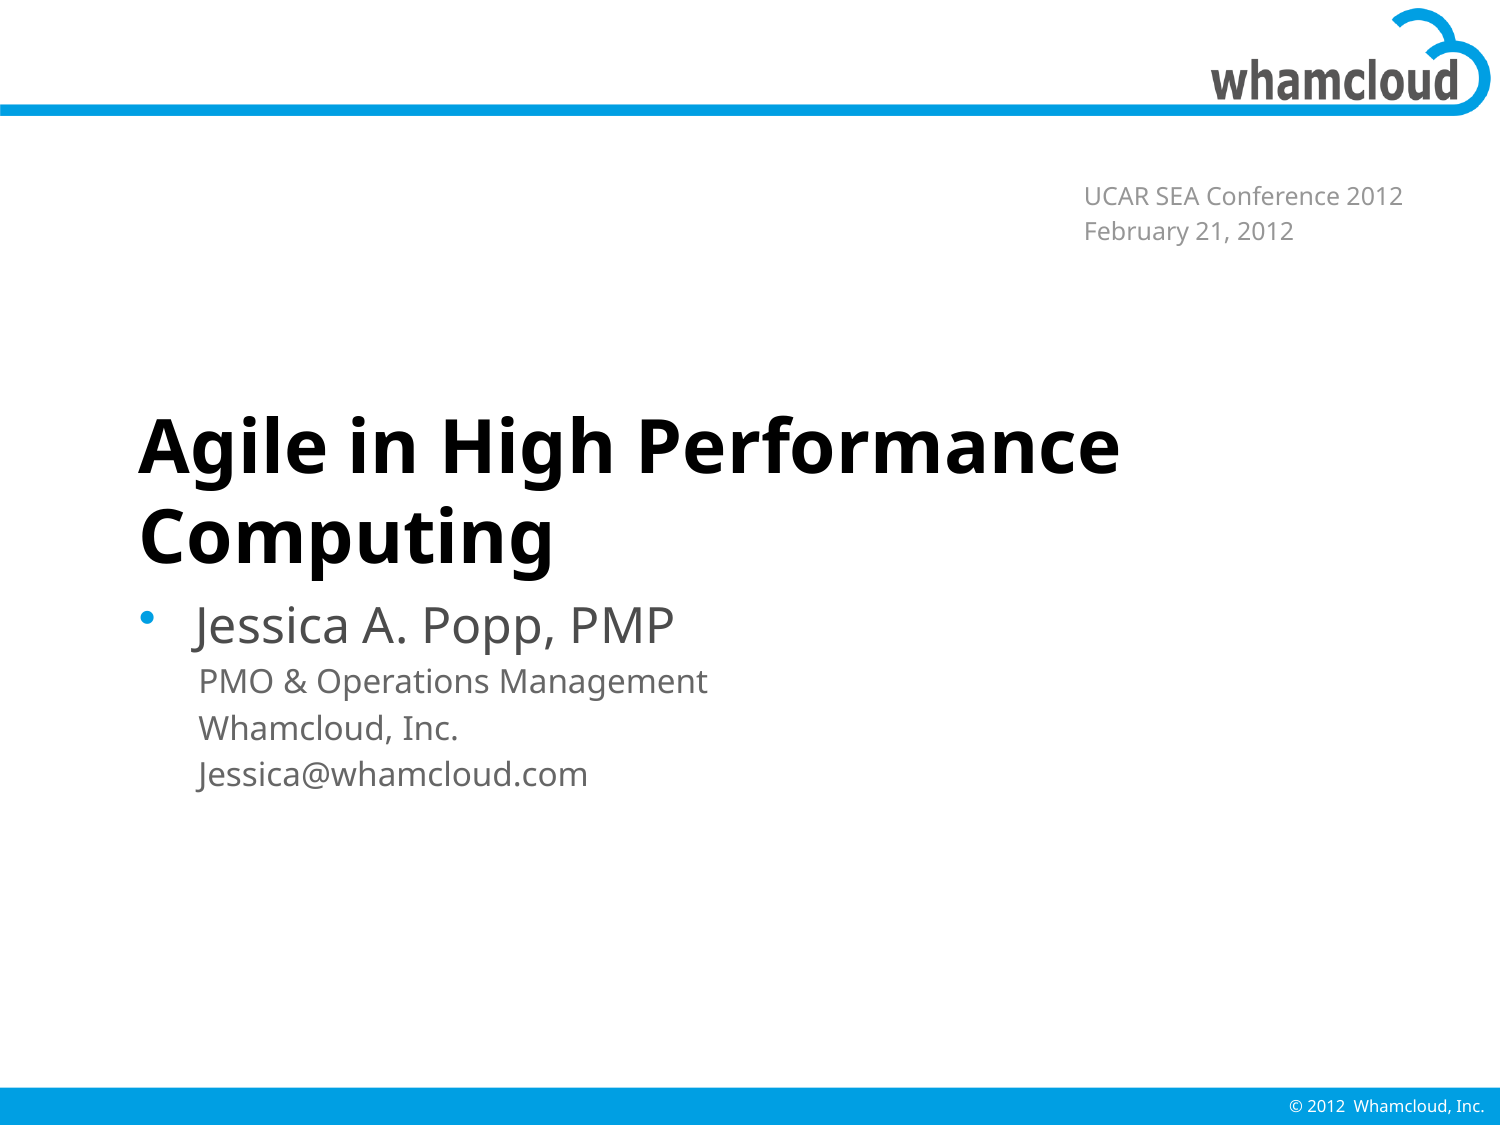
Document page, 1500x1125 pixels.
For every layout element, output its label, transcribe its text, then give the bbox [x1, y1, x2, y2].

list UCAR SEA Conference 2012 February 21, 2012 [1068, 172, 1471, 351]
picture [0, 8, 1478, 104]
title Agile in High Performance Computing [123, 432, 1376, 546]
list Jessica A. Popp, PMP PMO & Operations Management Whamcloud, Inc. Jessica@whamcloud.com [123, 585, 1377, 918]
picture [1426, 8, 1500, 116]
